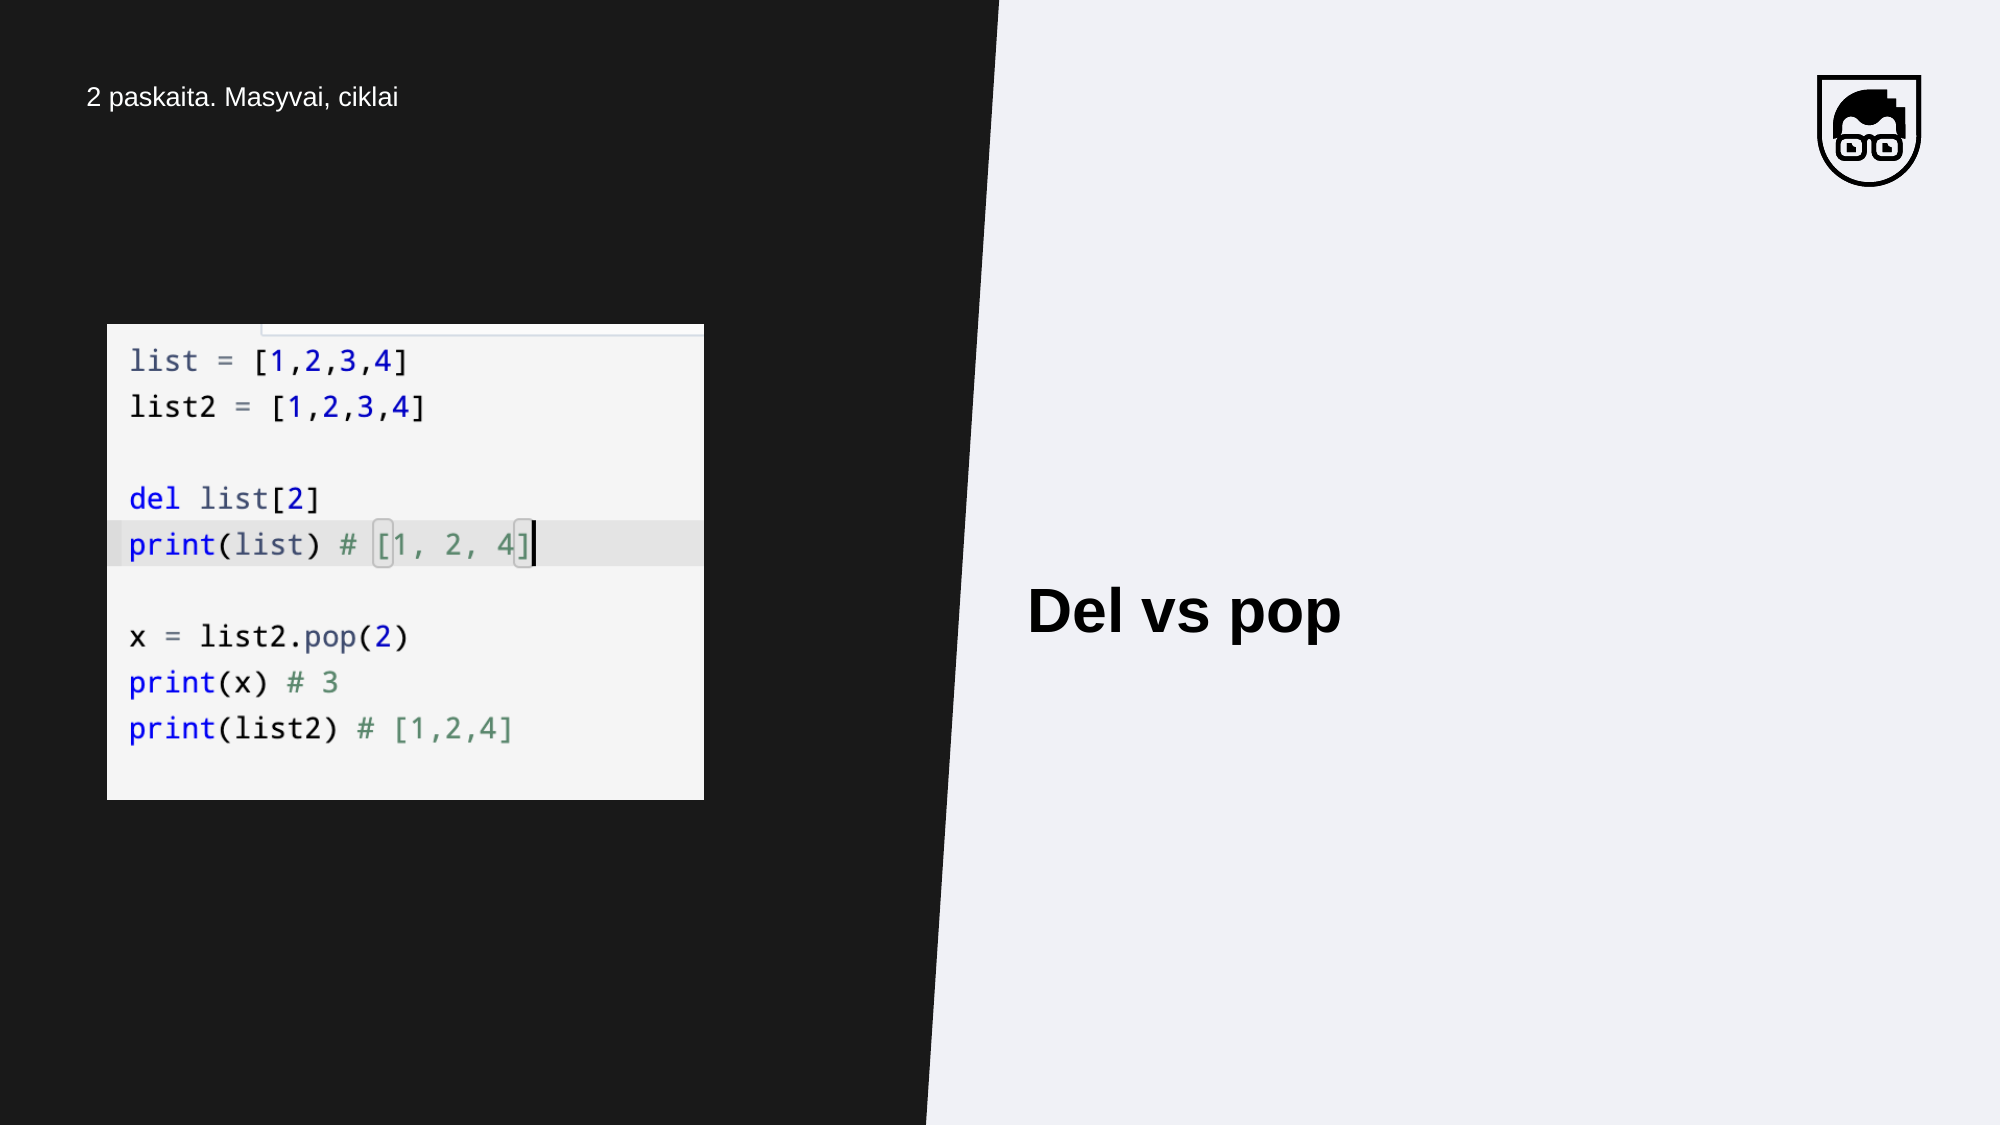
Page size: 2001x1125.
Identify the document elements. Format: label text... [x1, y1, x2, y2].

text_box 2 paskaita. Masyvai, ciklai [78, 75, 1000, 120]
picture [107, 324, 704, 801]
text_box Del vs pop [1020, 571, 1977, 654]
